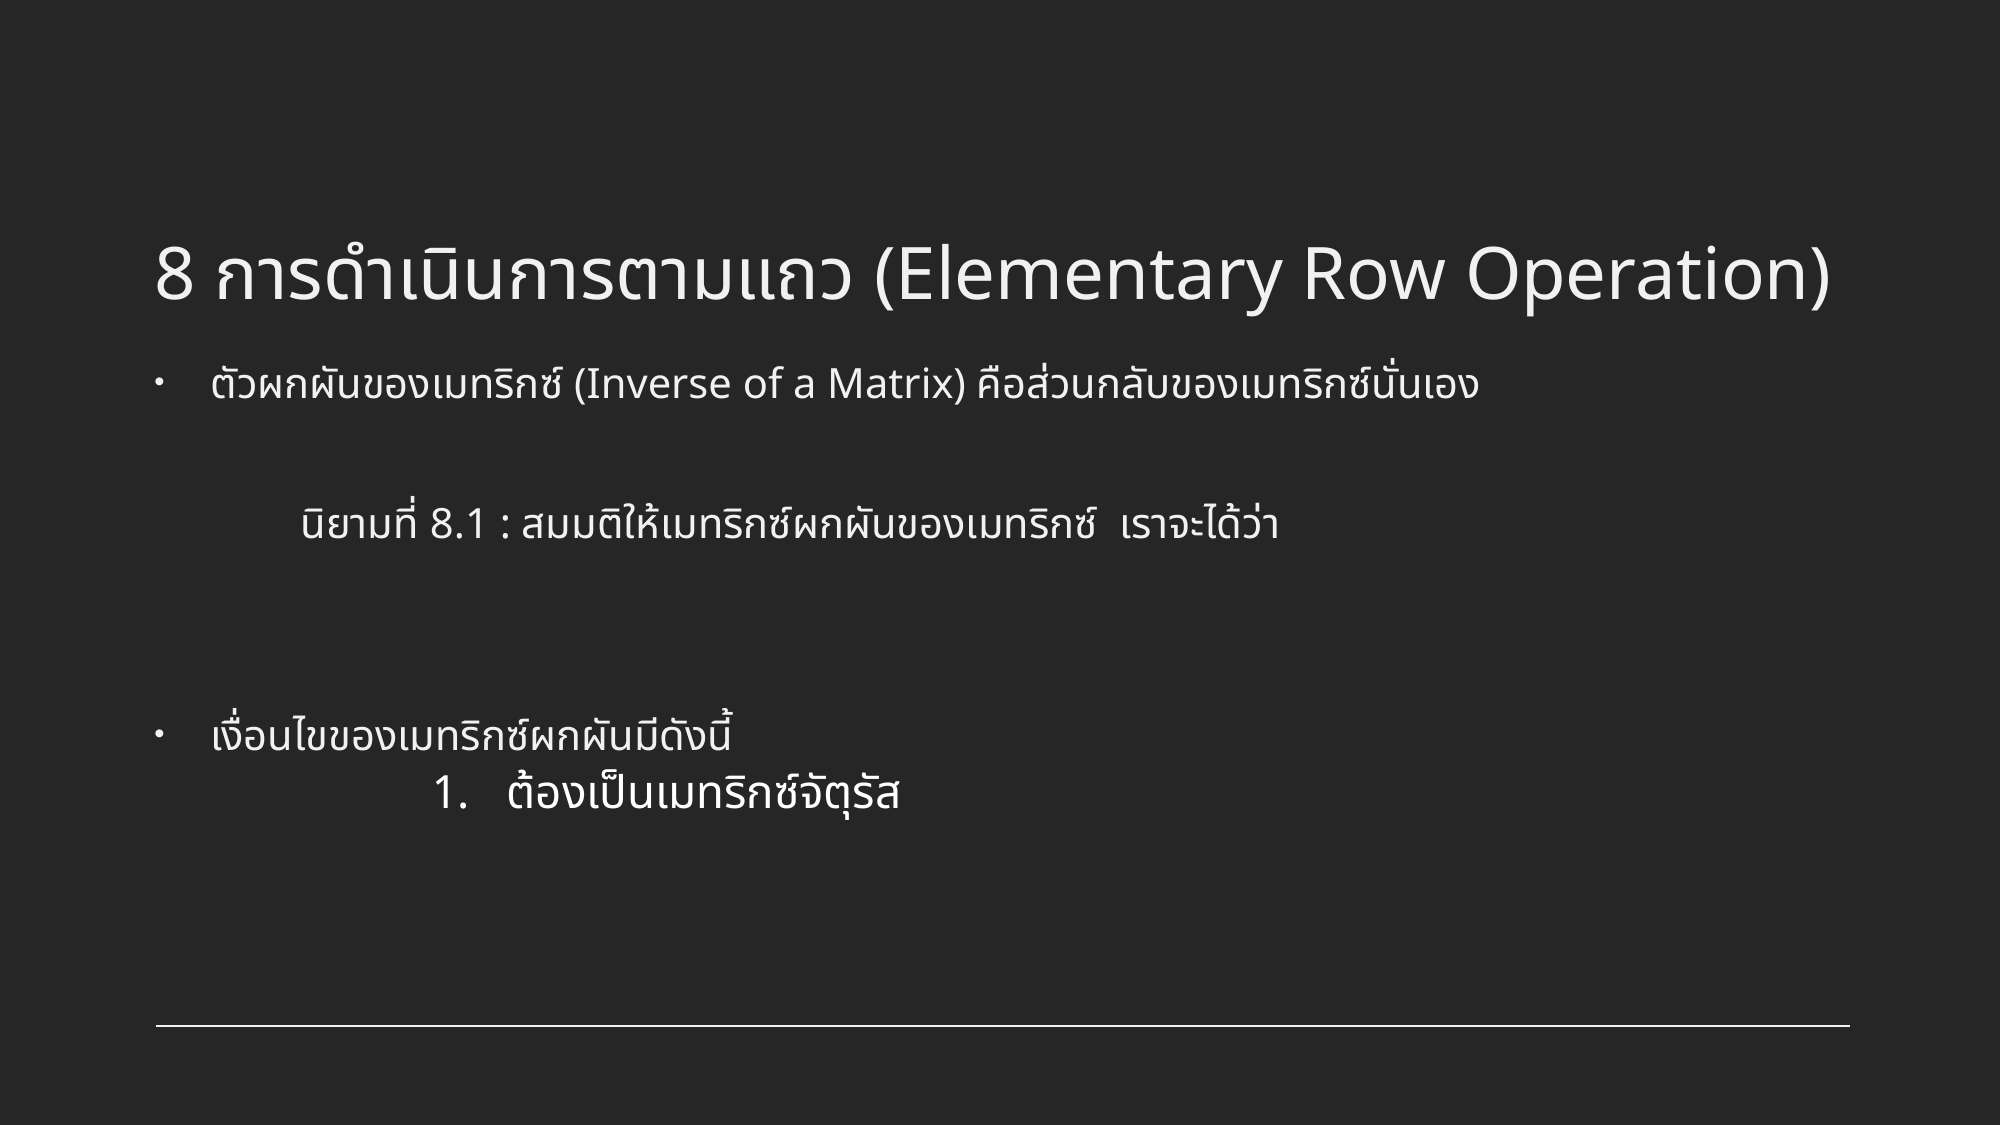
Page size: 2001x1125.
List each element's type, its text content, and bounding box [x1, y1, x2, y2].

title 8 การดำเนินการตามแถว (Elementary Row Operation) [139, 143, 1850, 322]
